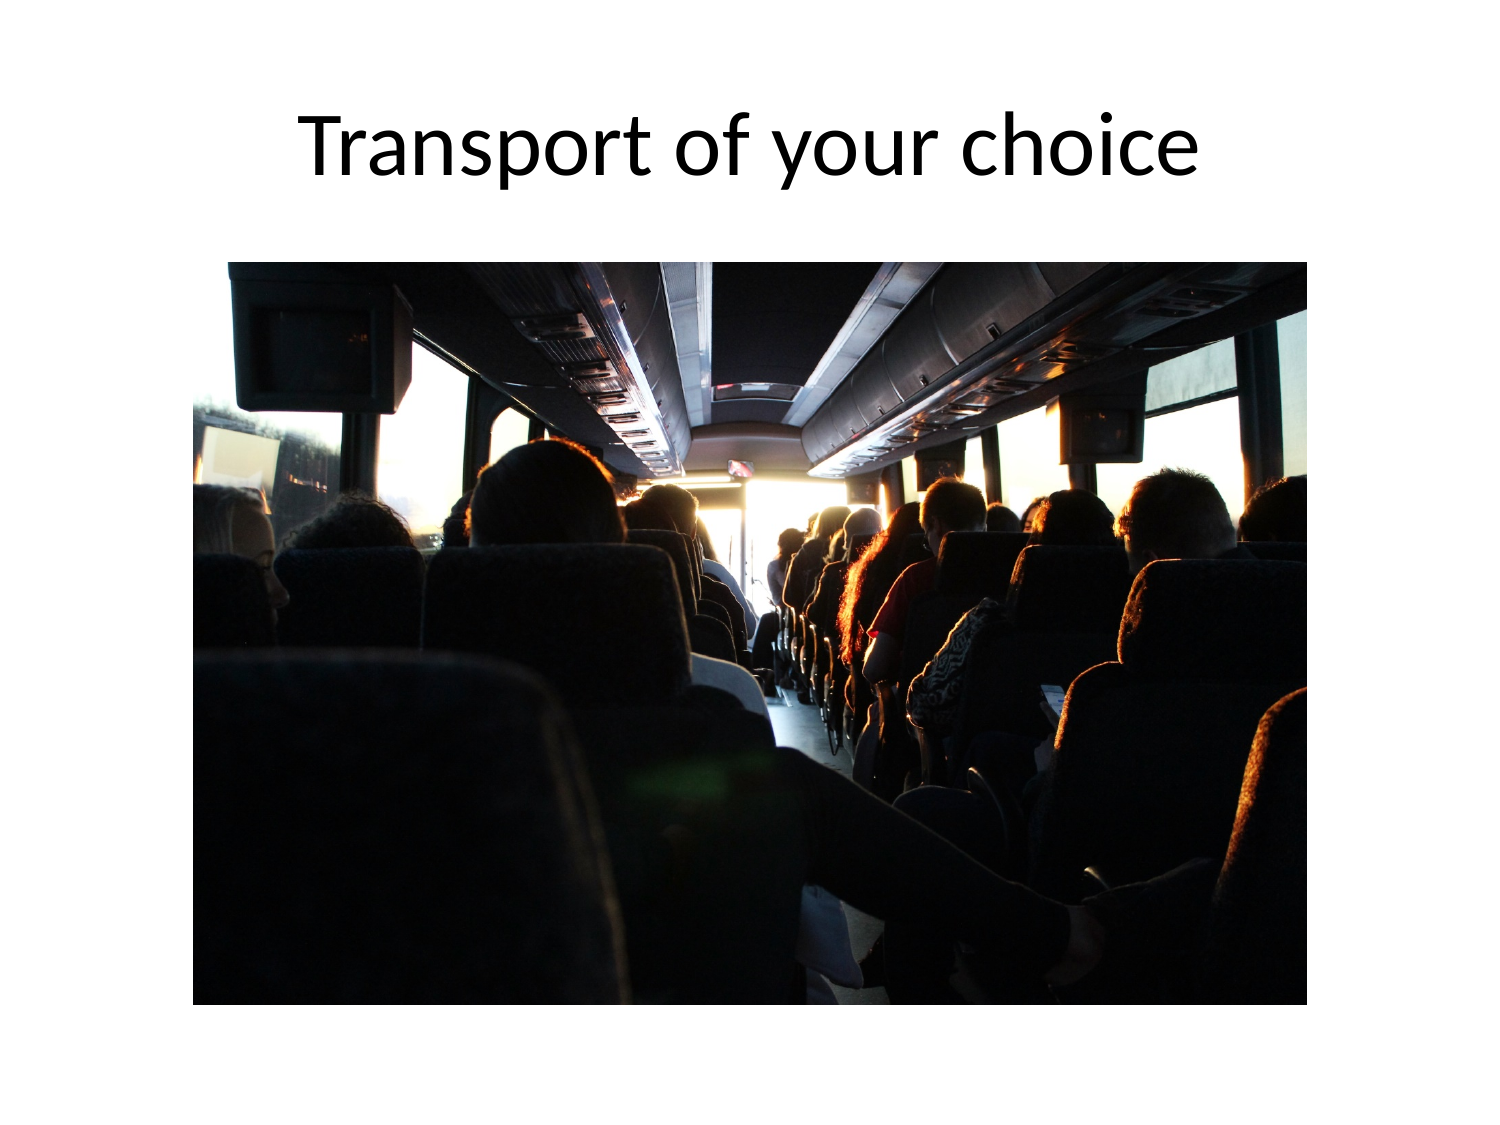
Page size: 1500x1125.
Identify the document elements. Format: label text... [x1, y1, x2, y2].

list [192, 262, 1307, 1006]
title Transport of your choice [75, 45, 1425, 233]
